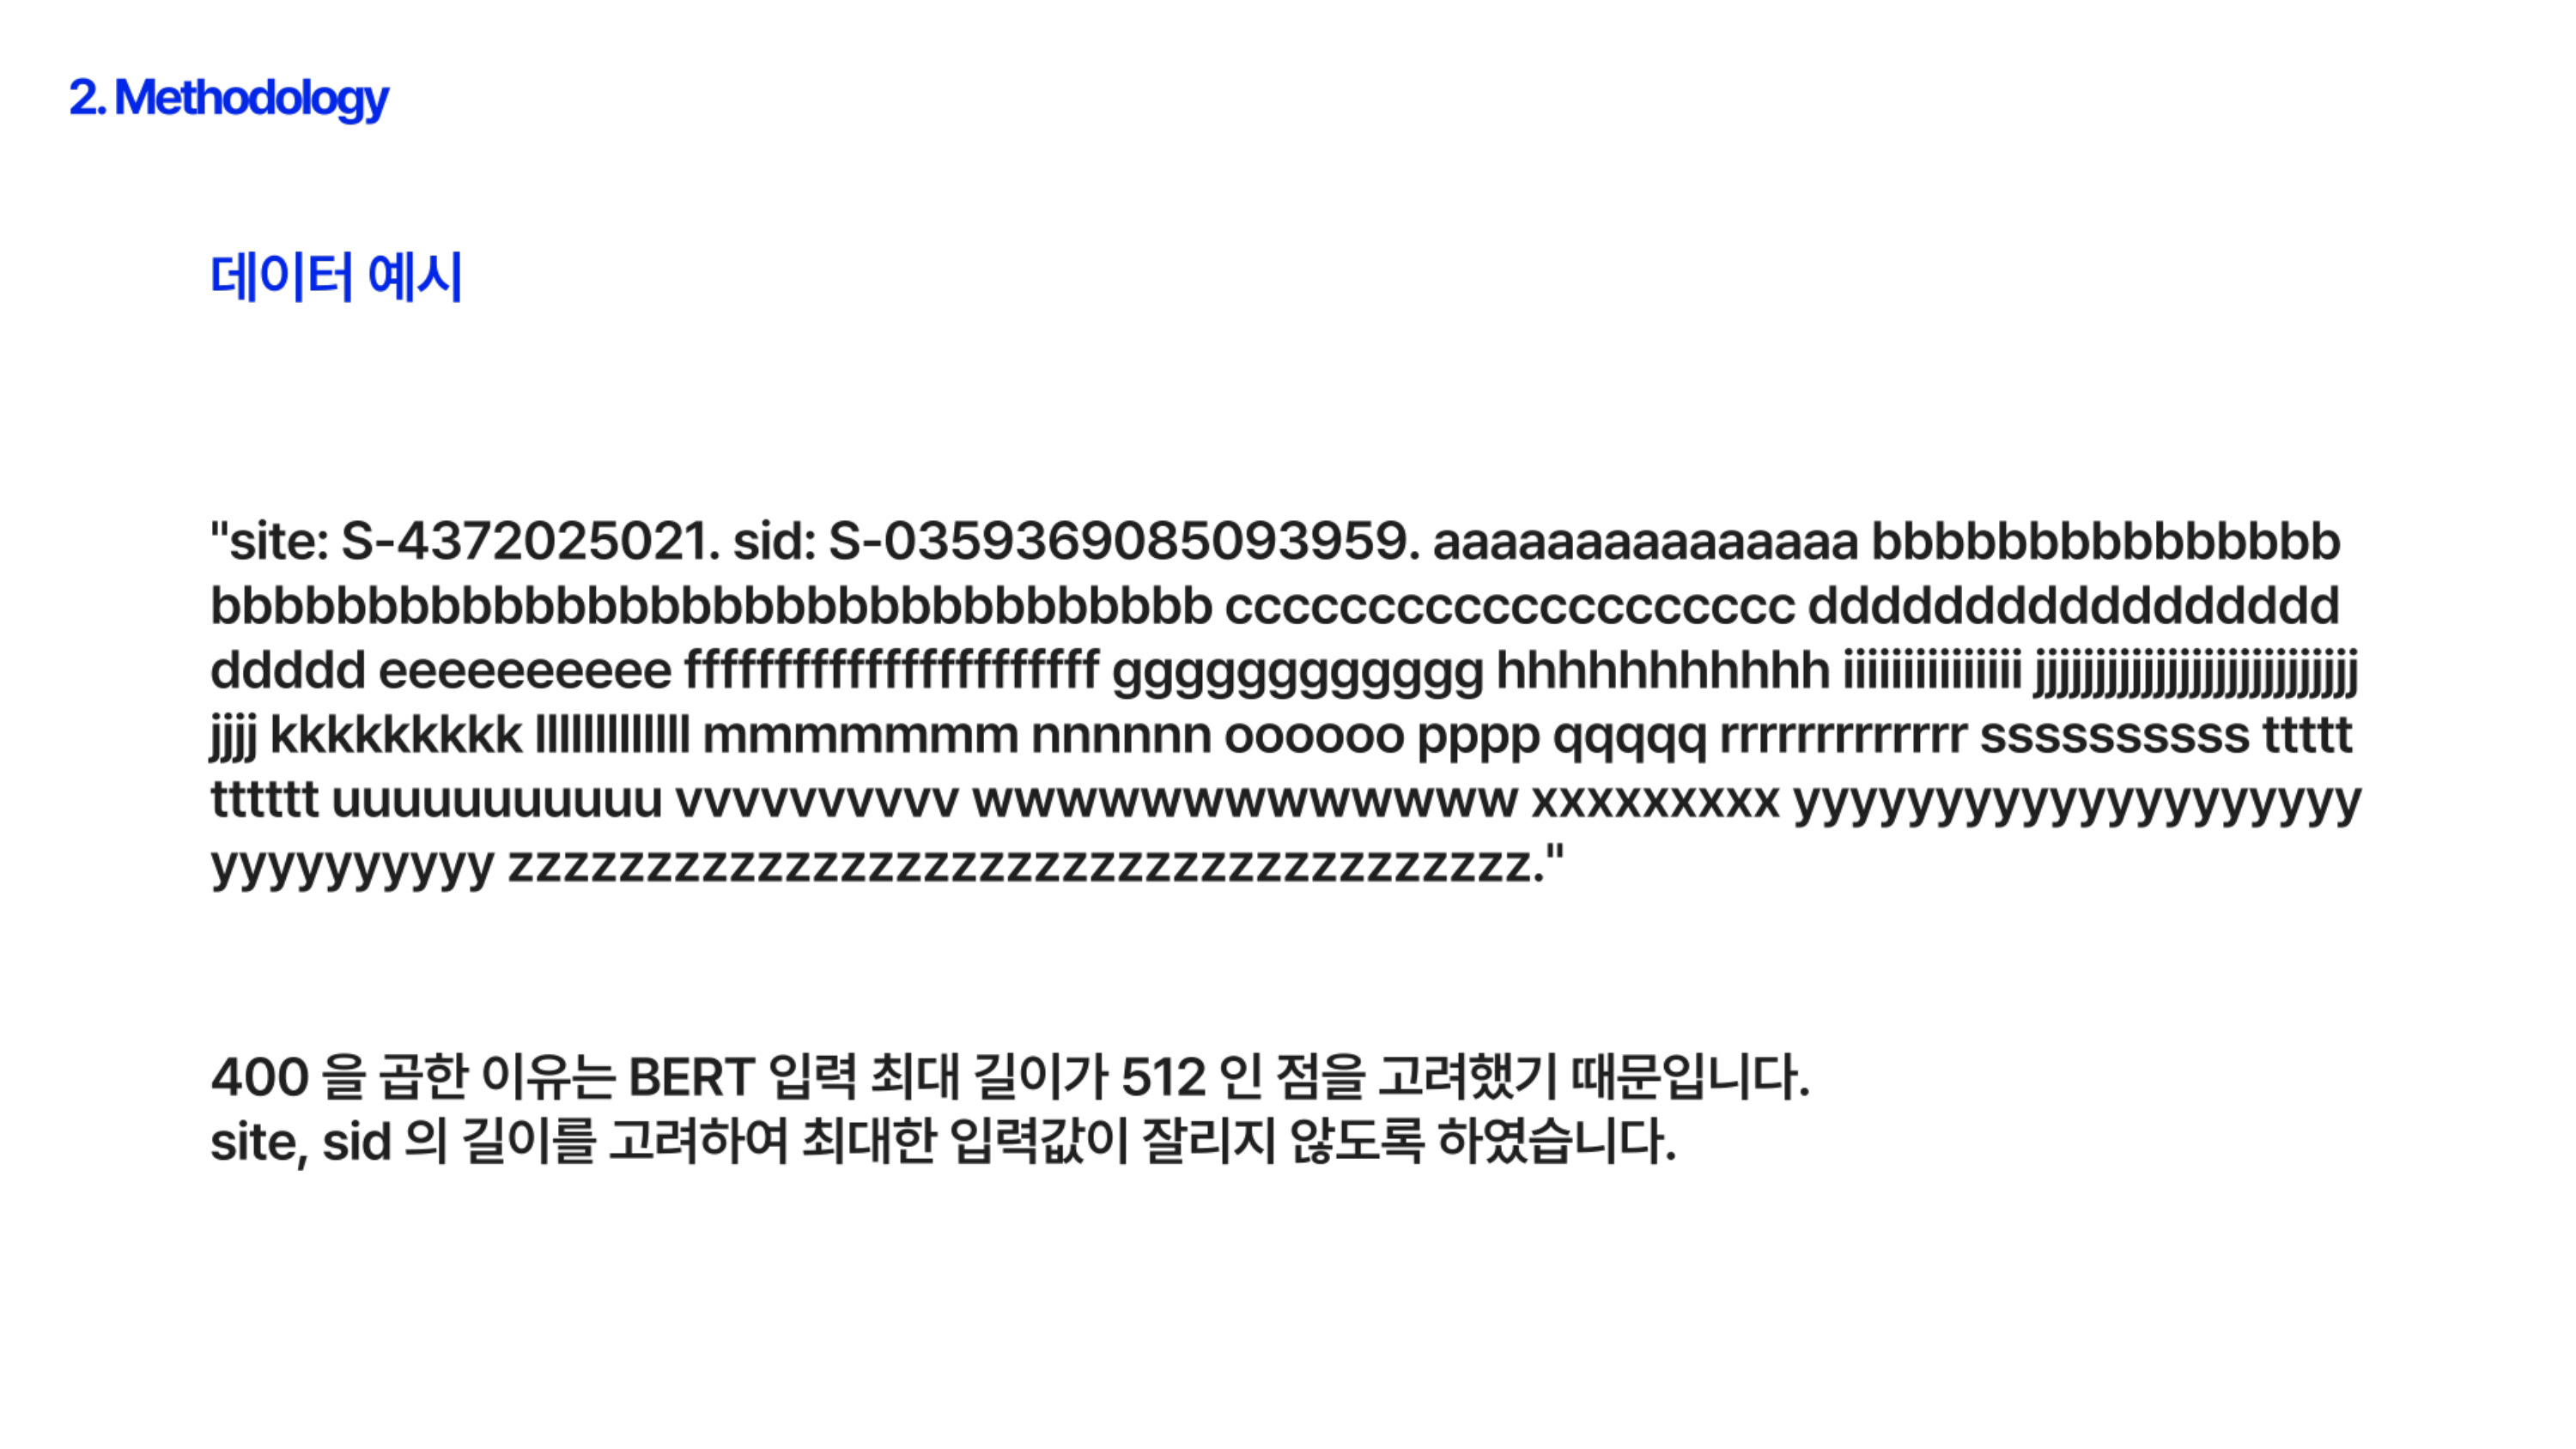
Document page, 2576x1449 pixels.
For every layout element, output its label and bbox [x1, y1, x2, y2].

picture [202, 1031, 1837, 1205]
picture [201, 231, 487, 330]
picture [59, 55, 416, 149]
picture [199, 495, 2391, 917]
